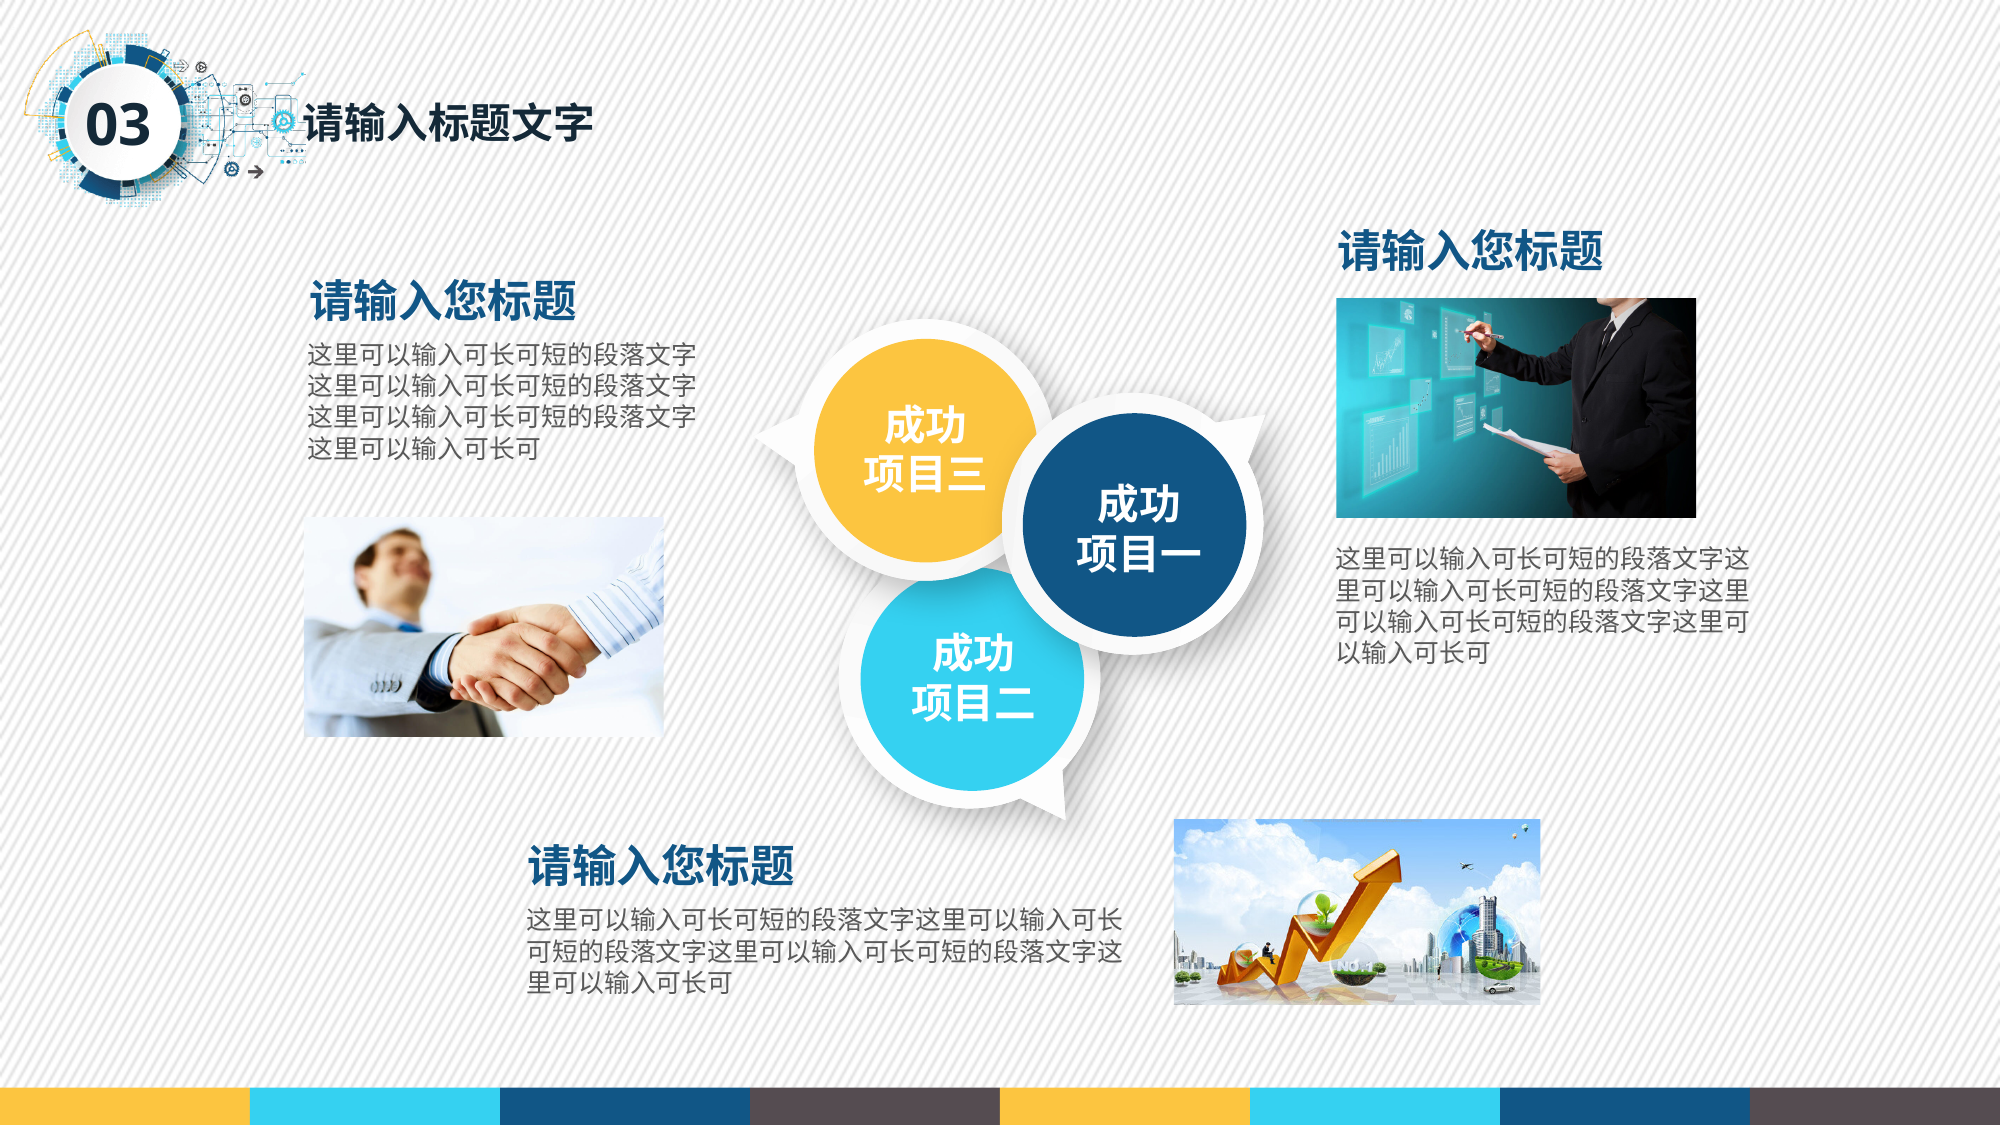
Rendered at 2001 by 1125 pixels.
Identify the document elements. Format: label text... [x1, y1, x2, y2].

text_box 请输入您标题 [1322, 215, 1619, 284]
text_box [838, 597, 1101, 821]
text_box [1336, 298, 1697, 518]
text_box 请输入您标题 [294, 265, 592, 331]
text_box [0, 1087, 2000, 1125]
text_box [1021, 412, 1248, 638]
text_box 成功 项目三 [846, 402, 1006, 494]
text_box [859, 604, 1086, 792]
text_box 这里可以输入可长可短的段落文字这里可以输入可长可短的段落文字这里可以输入可长可短的段落文字这里可以输入可长可 [511, 896, 1160, 1005]
text_box [1173, 819, 1541, 1005]
text_box 成功 项目二 [894, 631, 1054, 723]
text_box 请输入您标题 [513, 830, 810, 896]
text_box 成功 项目一 [1060, 482, 1219, 574]
text_box [813, 337, 1038, 564]
text_box [1001, 392, 1266, 655]
text_box 请输入标题文字 [306, 89, 611, 155]
text_box [753, 319, 1052, 581]
text_box 这里可以输入可长可短的段落文字这里可以输入可长可短的段落文字这里可以输入可长可短的段落文字这里可以输入可长可 [293, 331, 721, 471]
text_box [303, 517, 664, 737]
picture [0, 0, 2000, 1087]
text_box 这里可以输入可长可短的段落文字这里可以输入可长可短的段落文字这里可以输入可长可短的段落文字这里可以输入可长可 [1320, 535, 1769, 675]
